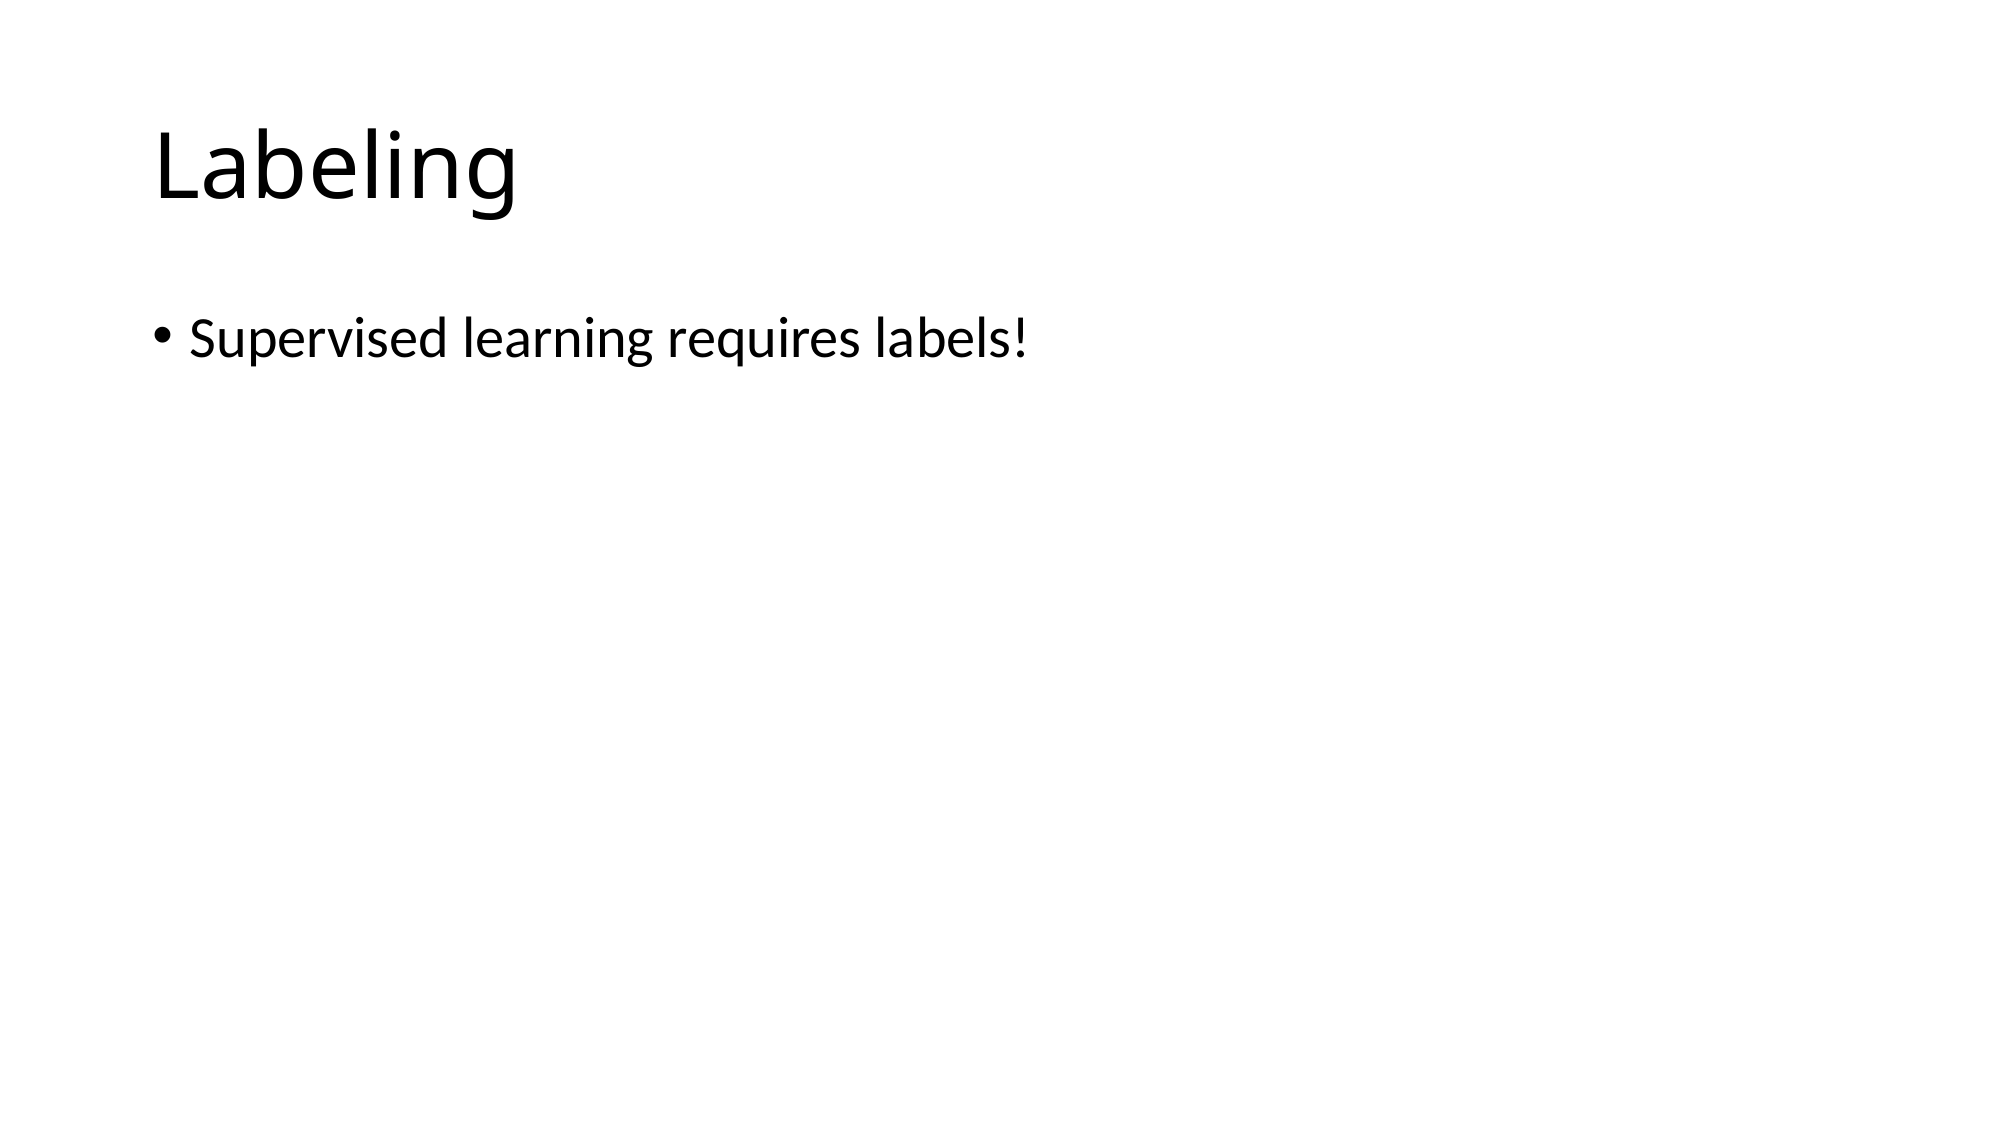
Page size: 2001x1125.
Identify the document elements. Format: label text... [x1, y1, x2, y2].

list Supervised learning requires labels! [137, 299, 1863, 1014]
title Labeling [137, 59, 1863, 278]
